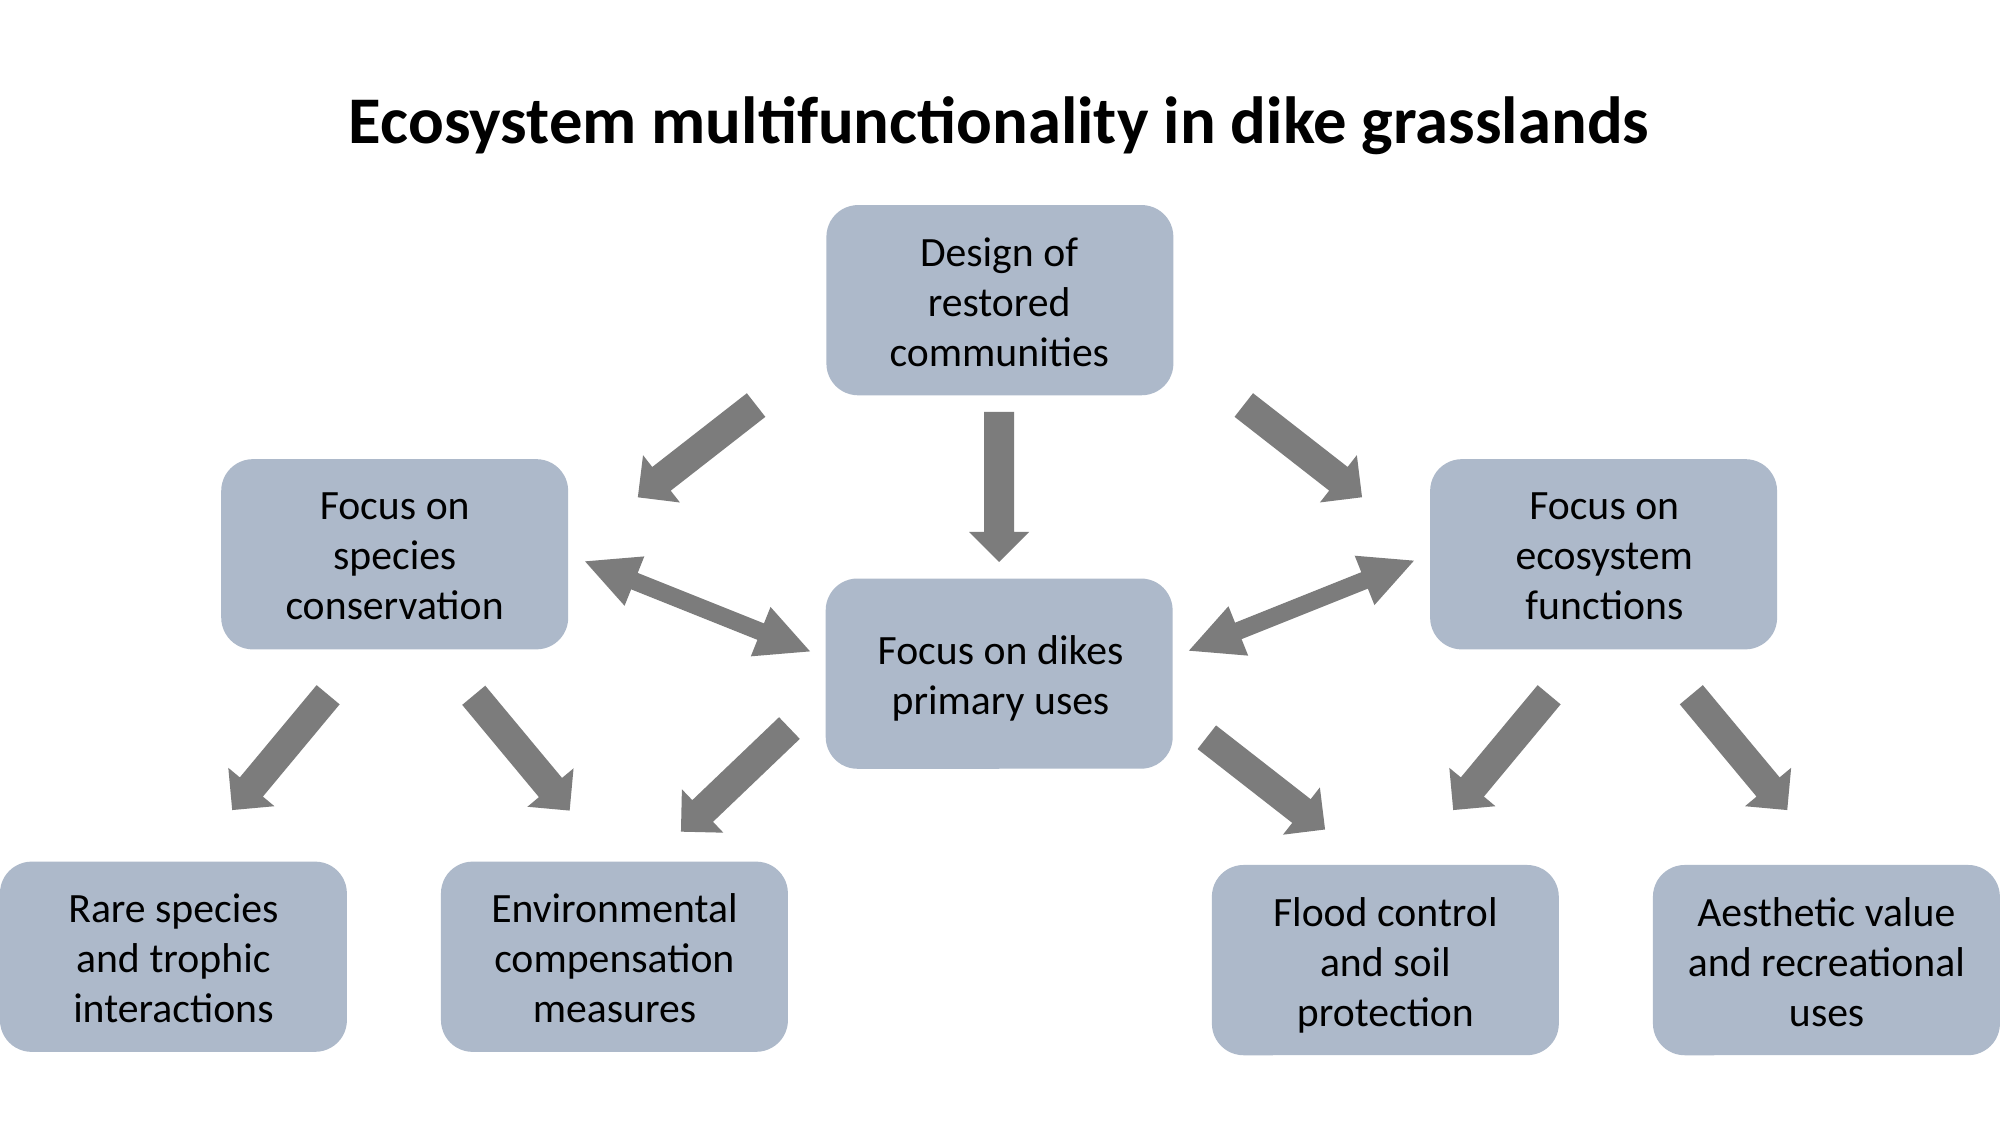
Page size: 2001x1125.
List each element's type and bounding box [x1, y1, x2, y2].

text_box [0, 69, 2000, 1056]
